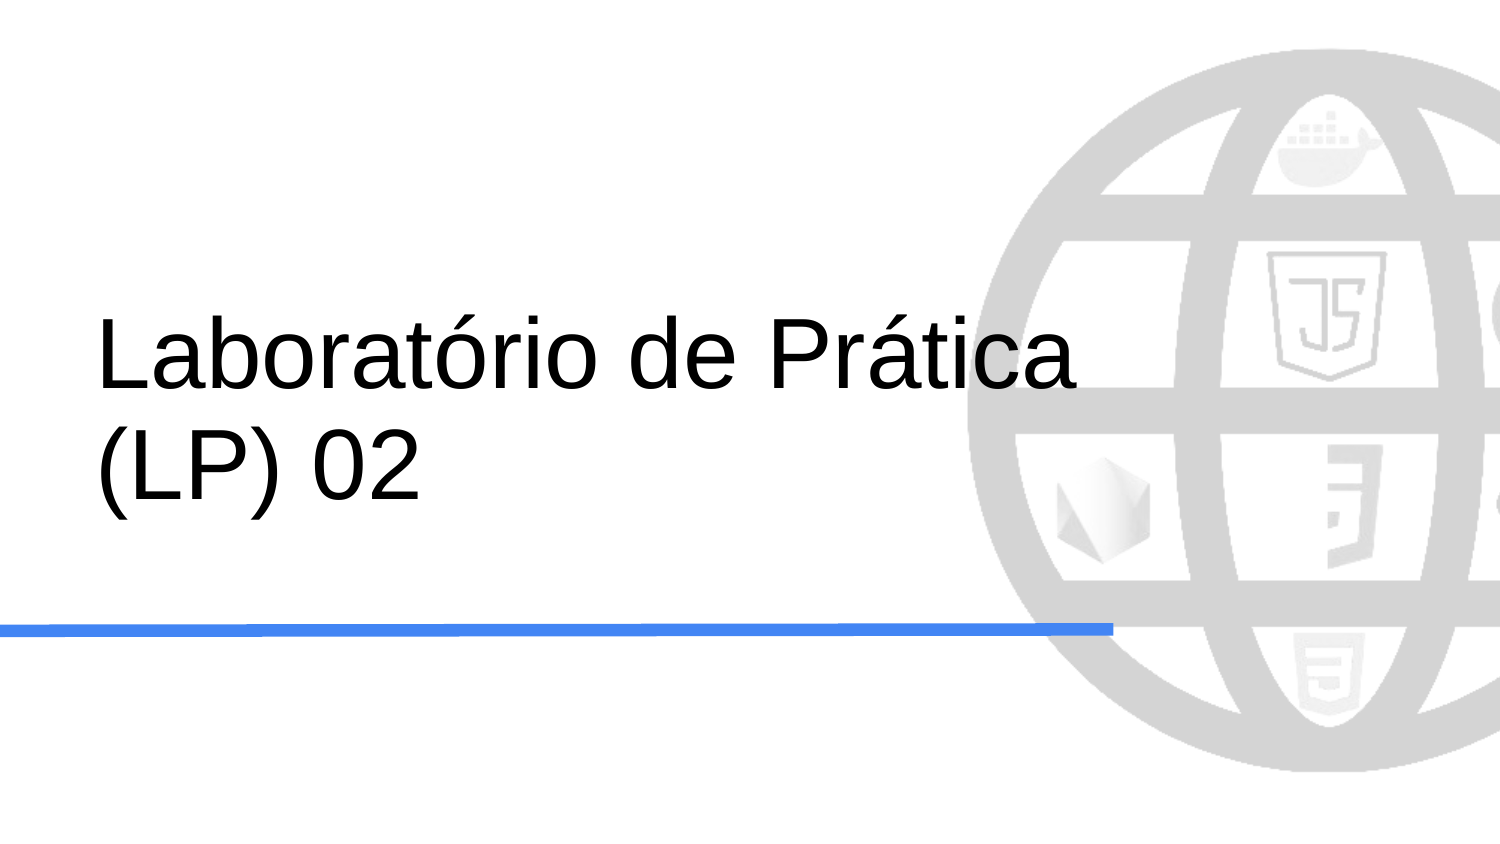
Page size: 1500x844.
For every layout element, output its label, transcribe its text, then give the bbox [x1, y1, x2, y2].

title Laboratório de Prática (LP) 02 [80, 73, 1125, 745]
